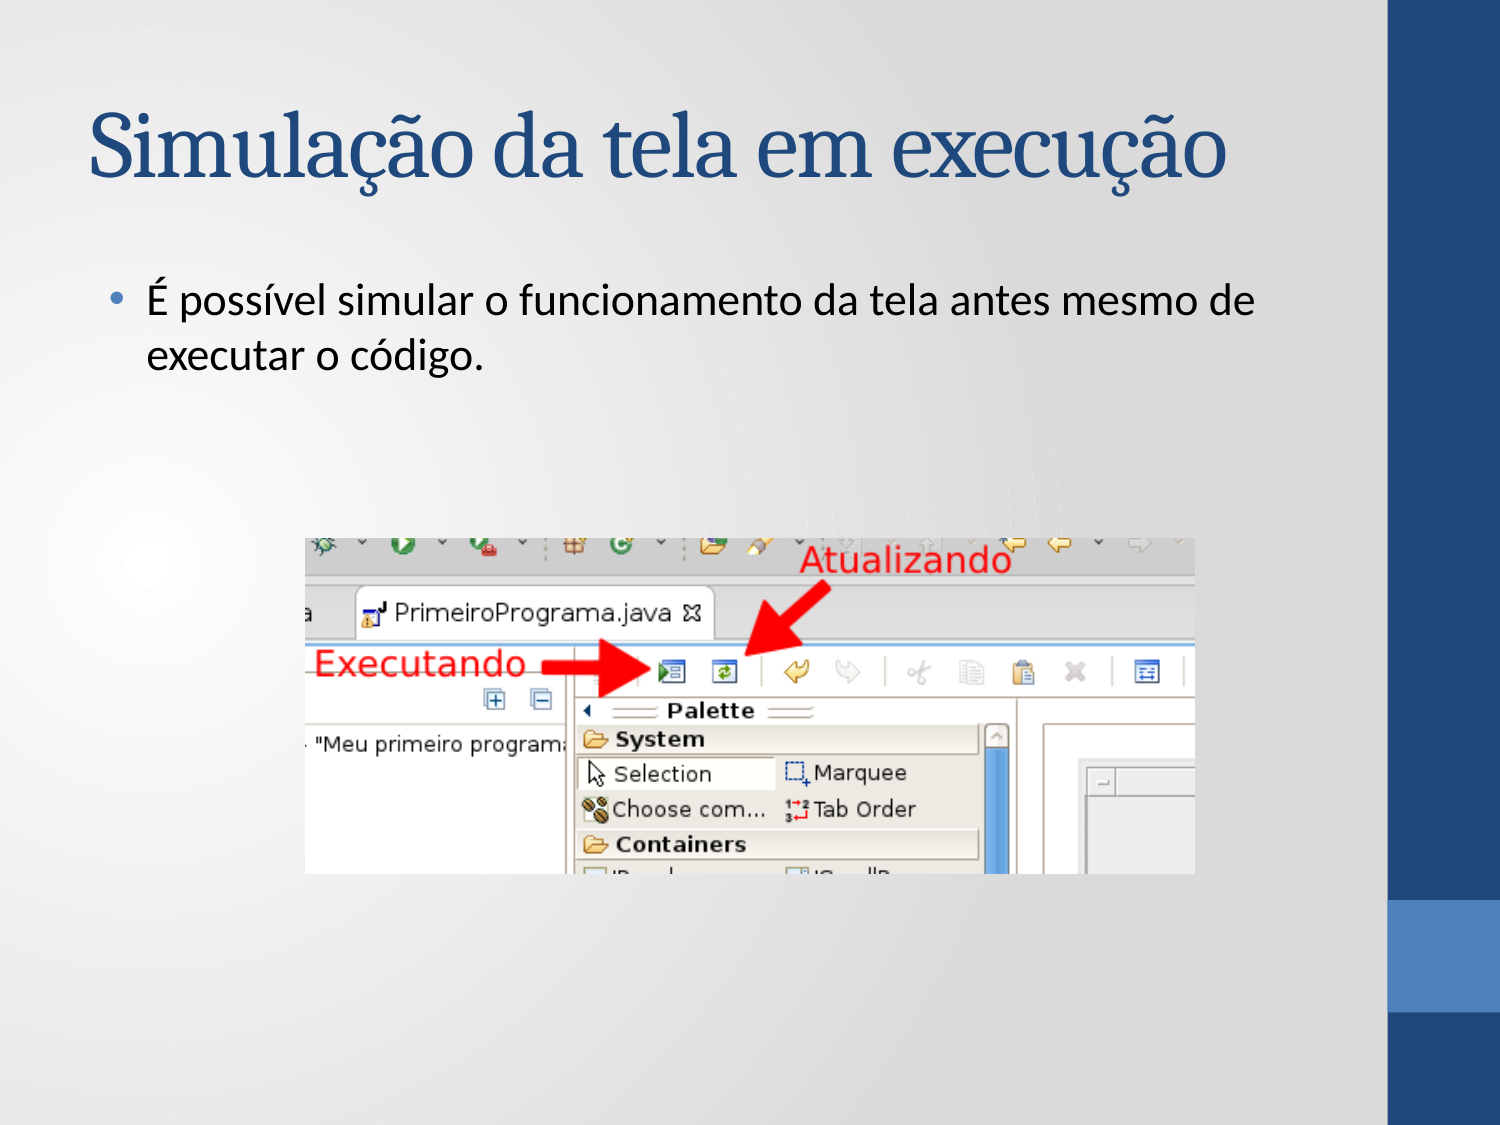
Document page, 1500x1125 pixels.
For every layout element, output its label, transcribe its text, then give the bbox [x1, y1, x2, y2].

picture [305, 538, 1195, 875]
title Simulação da tela em execução [75, 45, 1325, 233]
list É possível simular o funcionamento da tela antes mesmo de executar o código. [75, 262, 1325, 1050]
